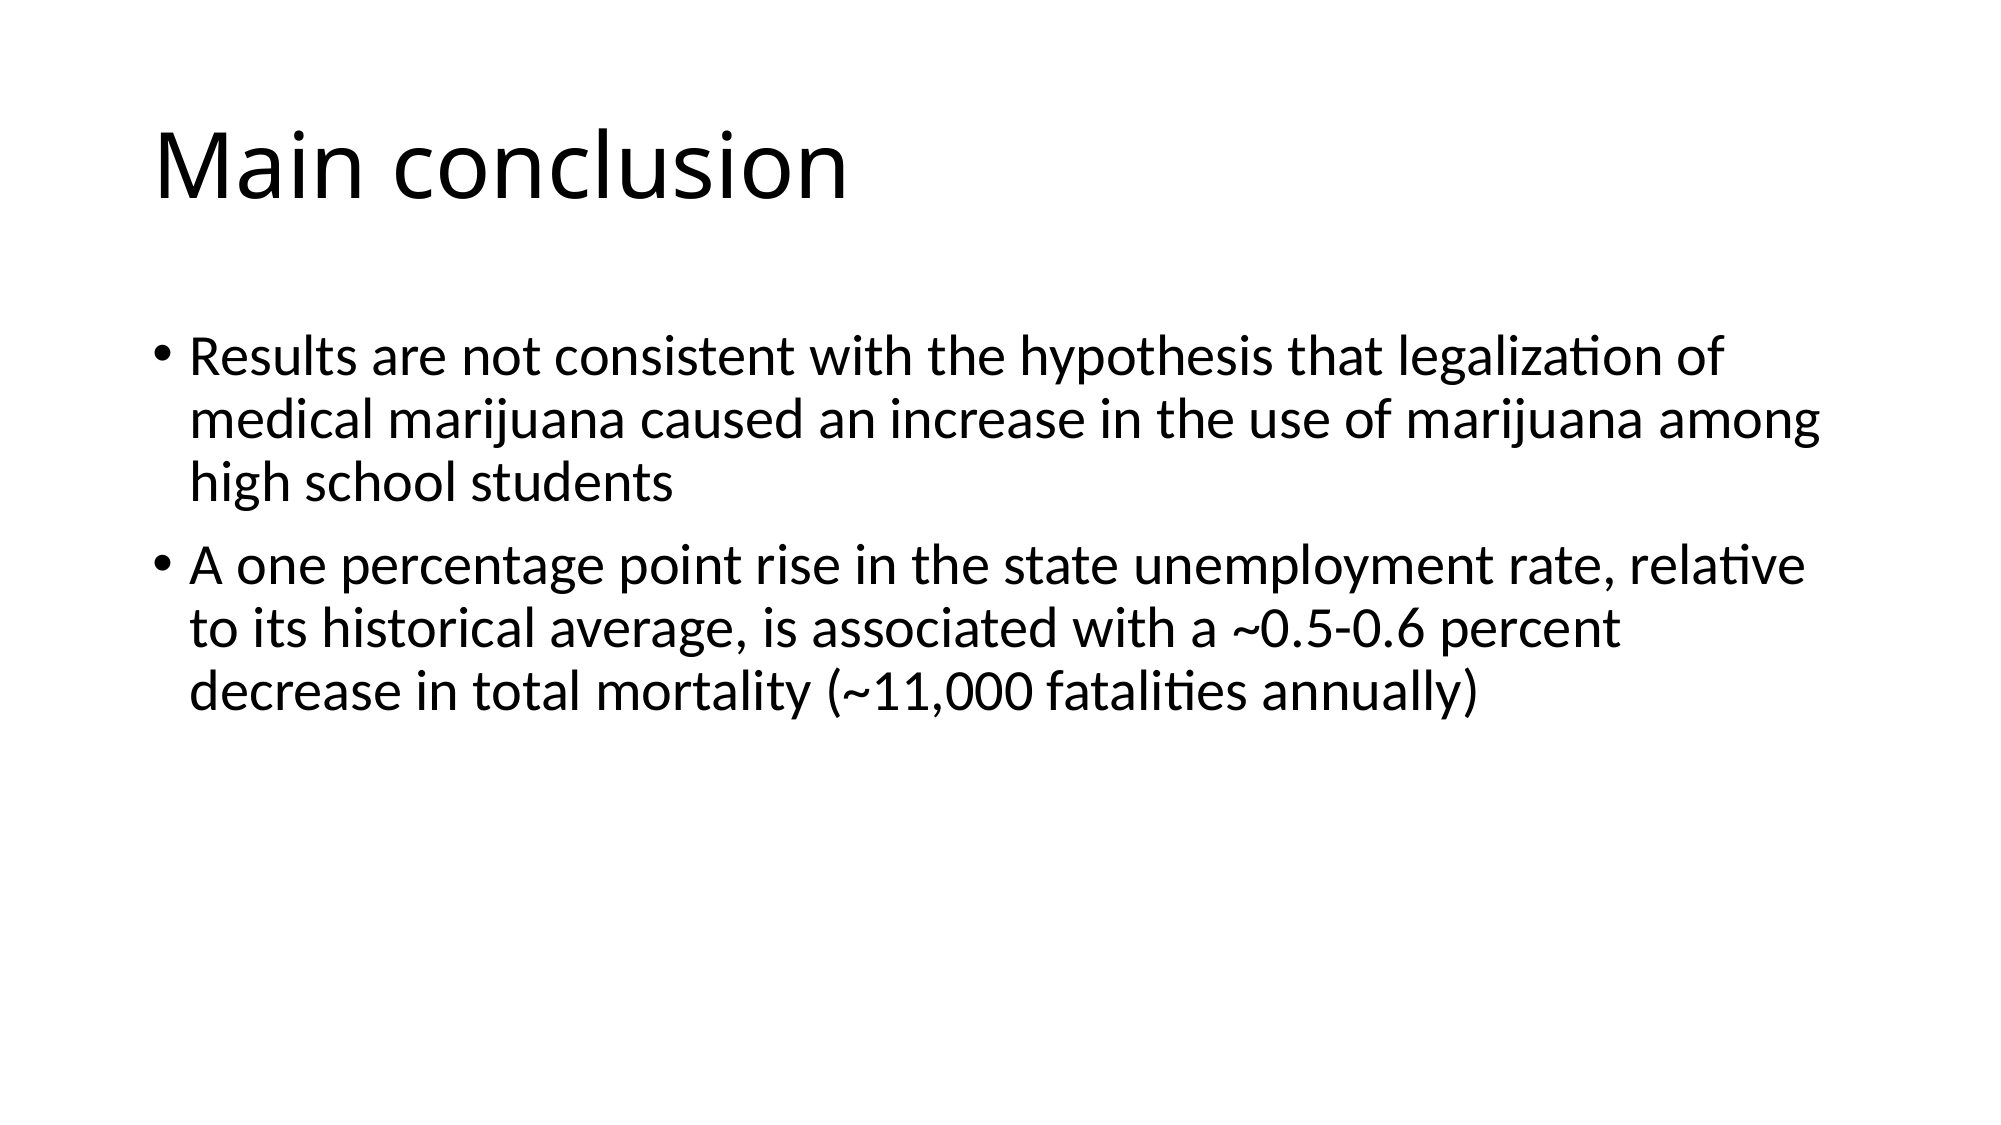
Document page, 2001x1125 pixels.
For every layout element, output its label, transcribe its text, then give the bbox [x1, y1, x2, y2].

list Results are not consistent with the hypothesis that legalization of medical marijuana caused an increase in the use of marijuana among high school students A one percentage point rise in the state unemployment rate, relative to its historical average, is associated with a ~0.5-0.6 percent decrease in total mortality (~11,000 fatalities annually) [137, 317, 1863, 1014]
title Main conclusion [137, 59, 1863, 278]
